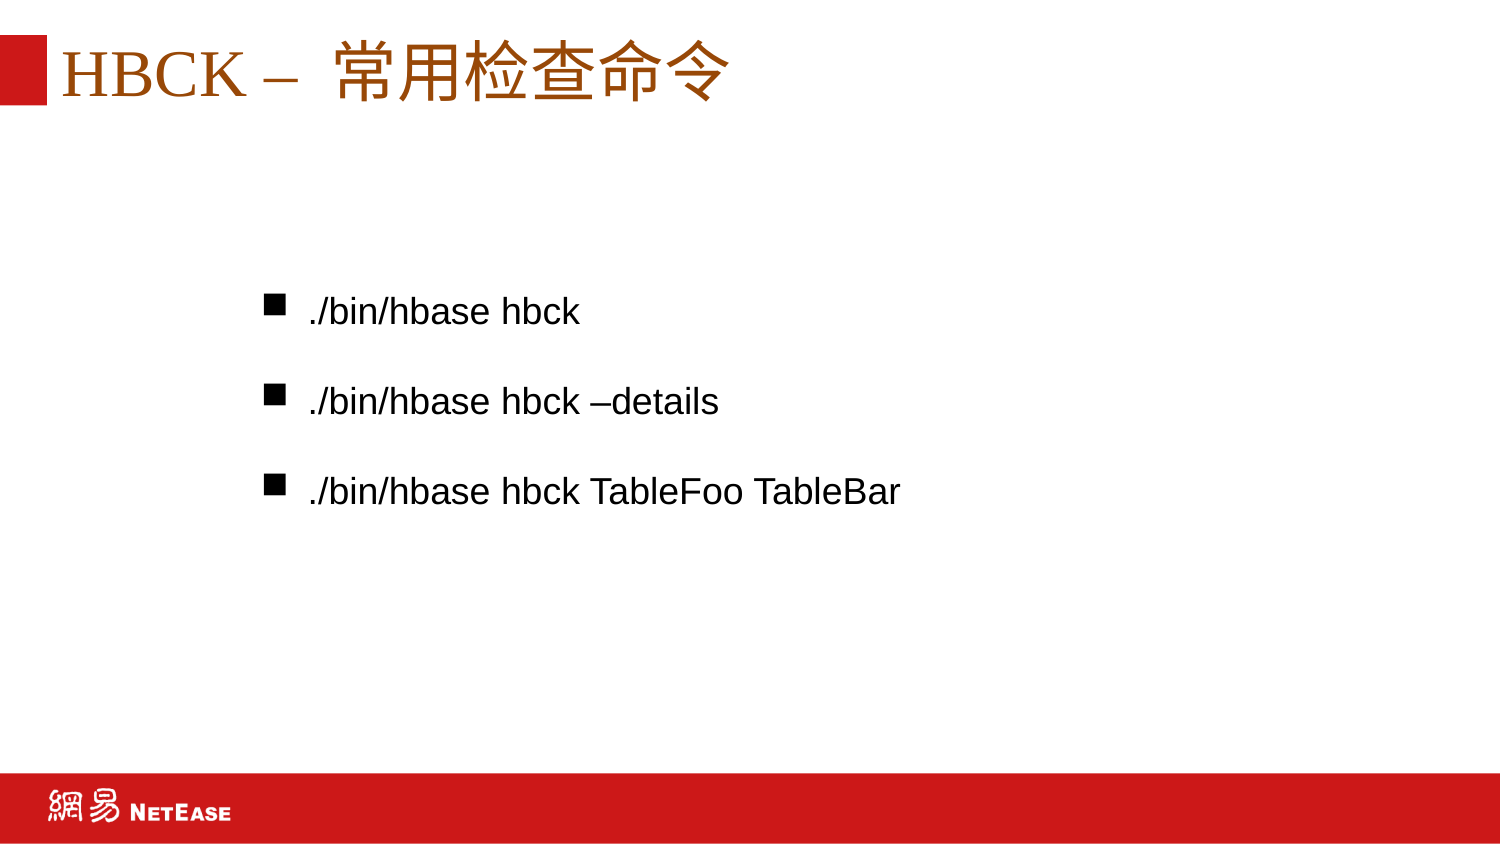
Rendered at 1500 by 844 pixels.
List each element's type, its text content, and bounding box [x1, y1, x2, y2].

picture [46, 786, 231, 824]
title HBCK – 常用检查命令 [46, 33, 1454, 106]
text_box ./bin/hbase hbck ./bin/hbase hbck –details ./bin/hbase hbck TableFoo TableBar [246, 280, 917, 520]
